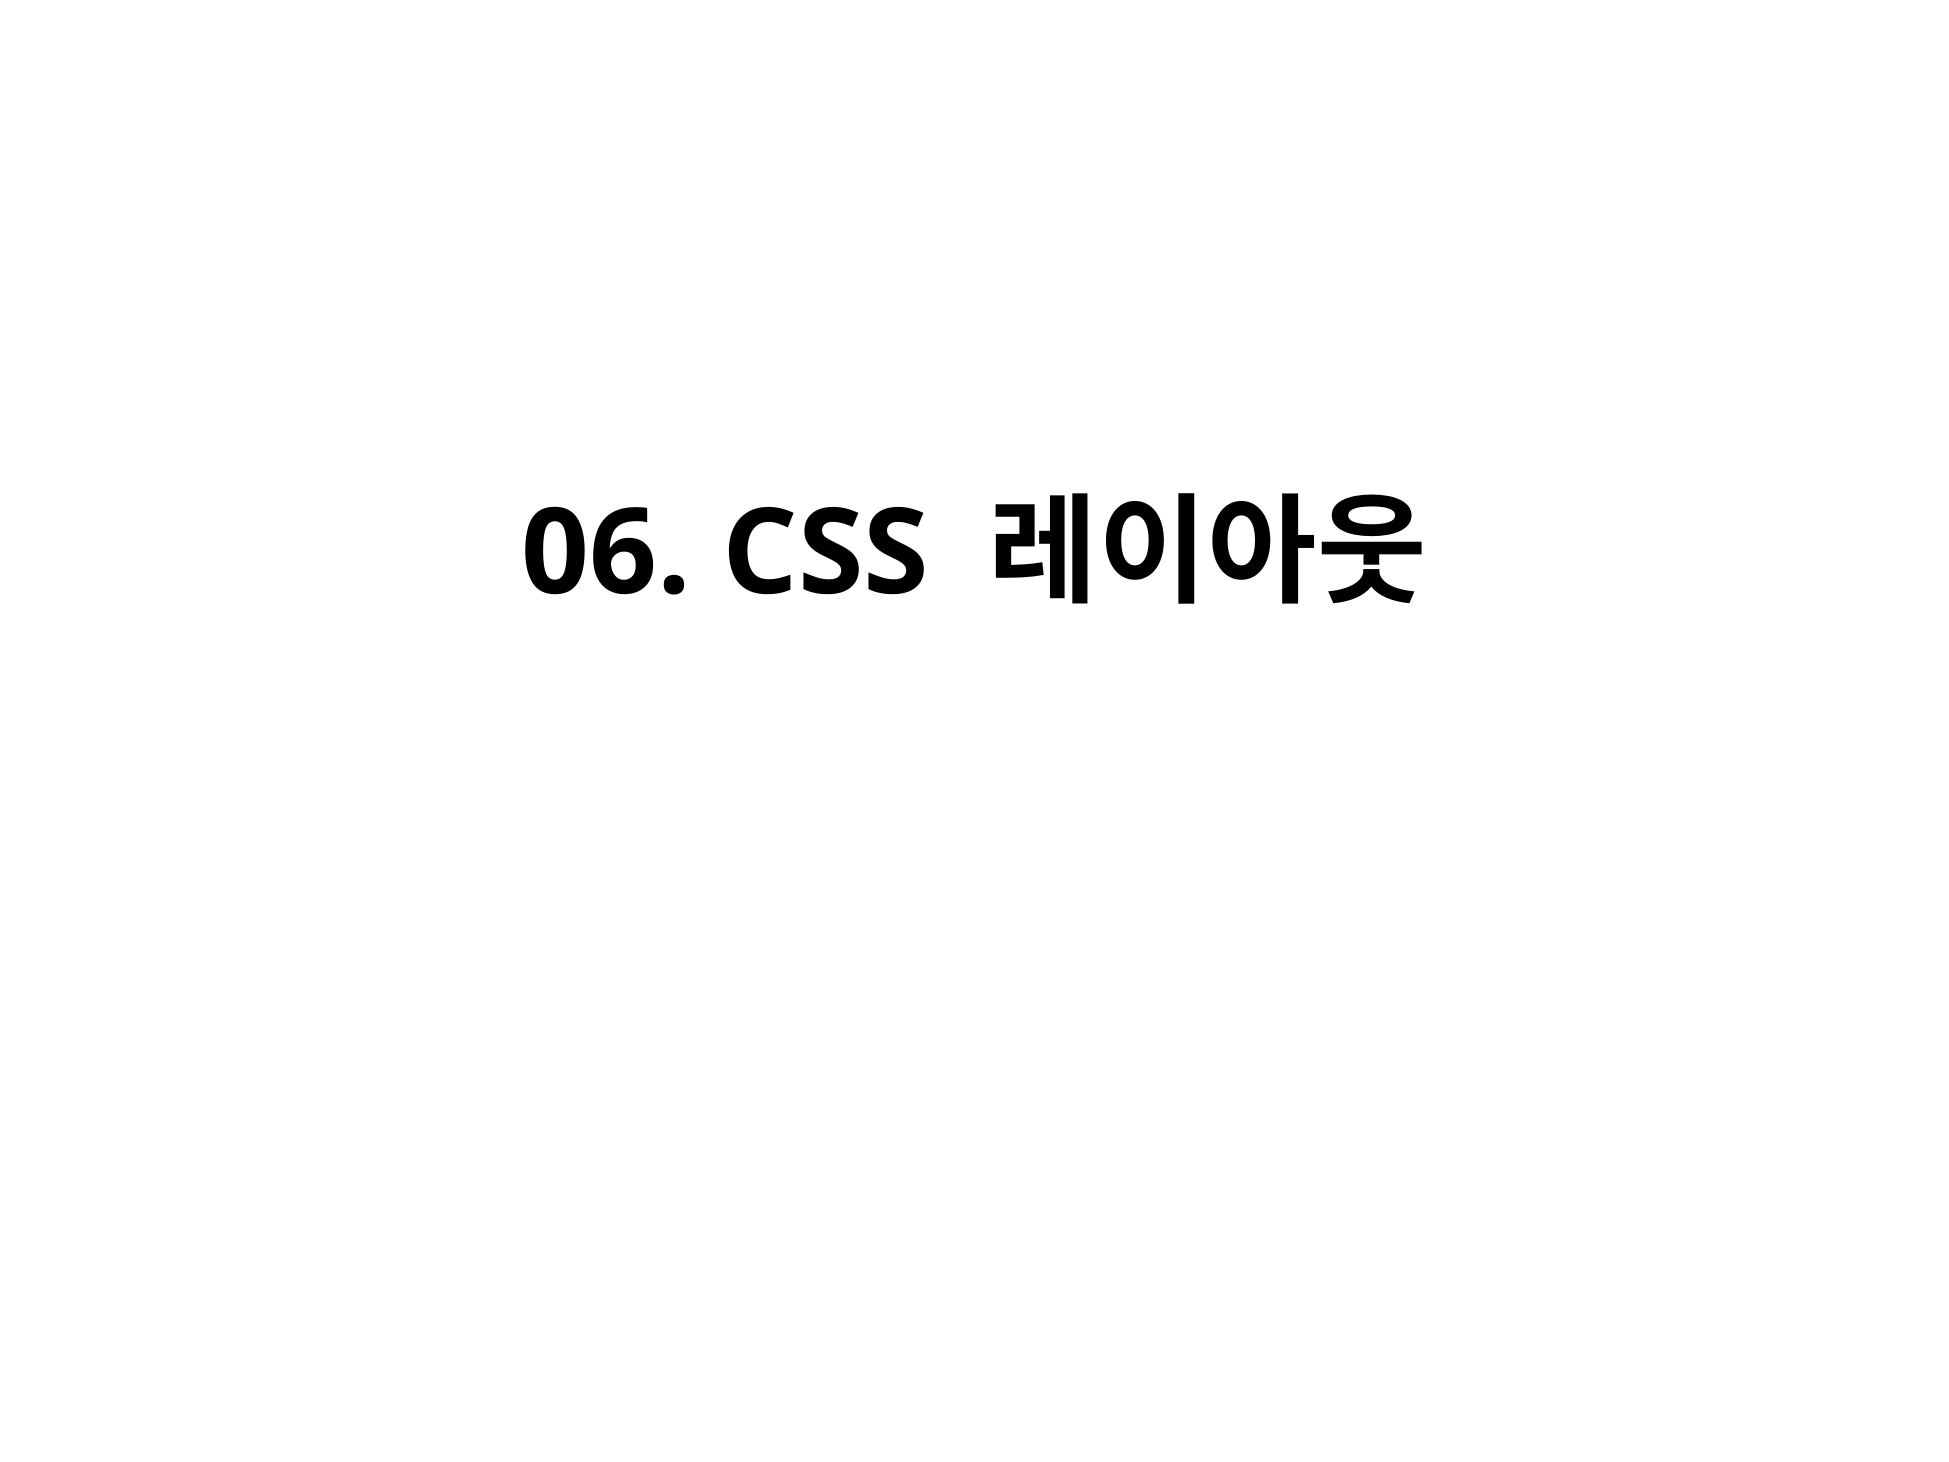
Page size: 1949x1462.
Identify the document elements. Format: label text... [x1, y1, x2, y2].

title 06. CSS 레이아웃 [146, 454, 1803, 768]
